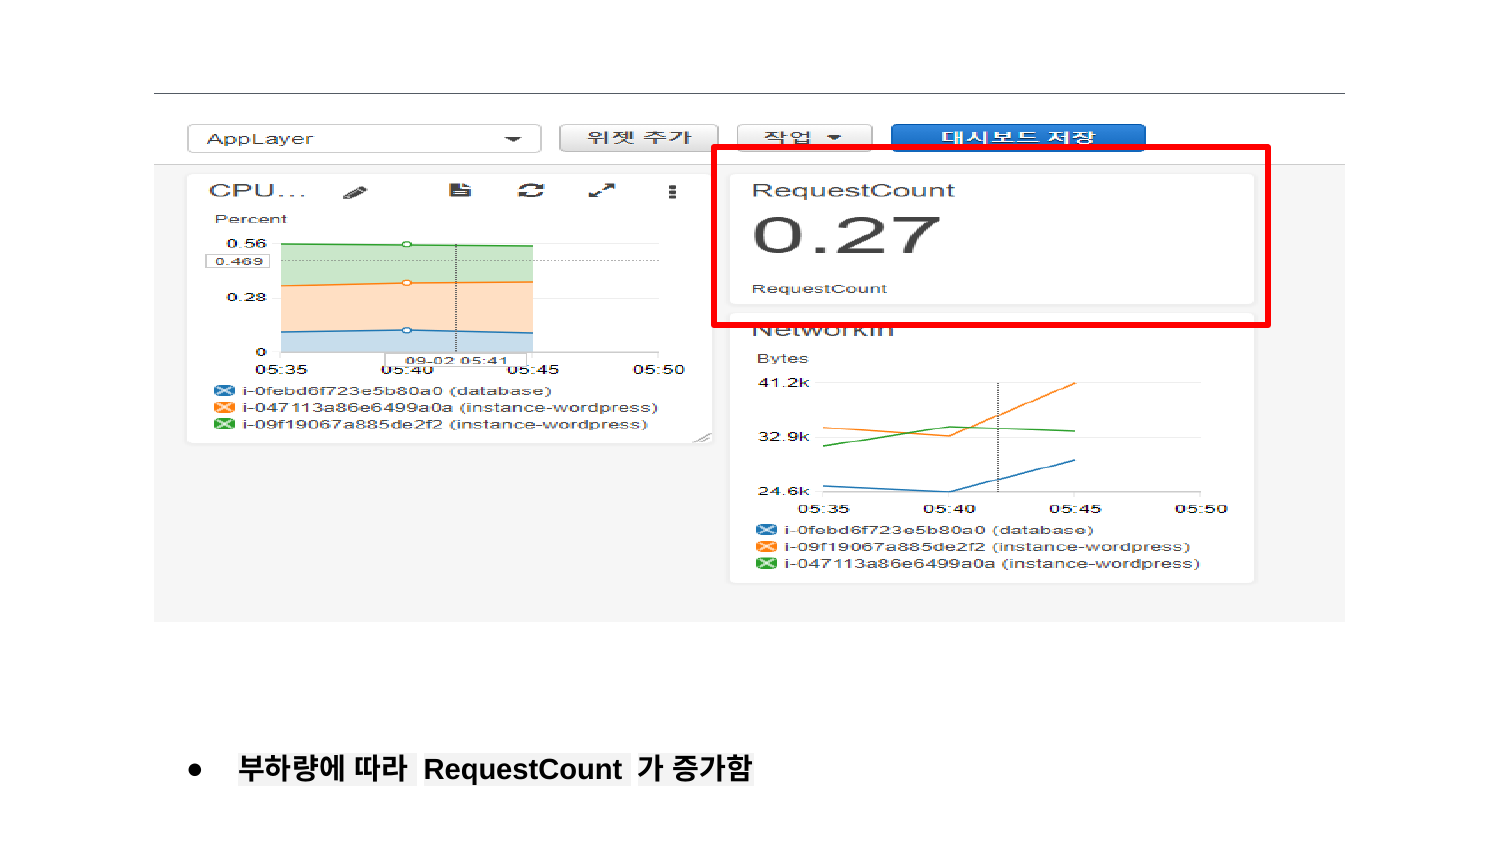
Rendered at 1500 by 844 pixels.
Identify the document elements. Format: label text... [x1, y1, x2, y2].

picture [154, 93, 1346, 622]
text_box 부하량에 따라 RequestCount 가 증가함 [148, 735, 1352, 801]
